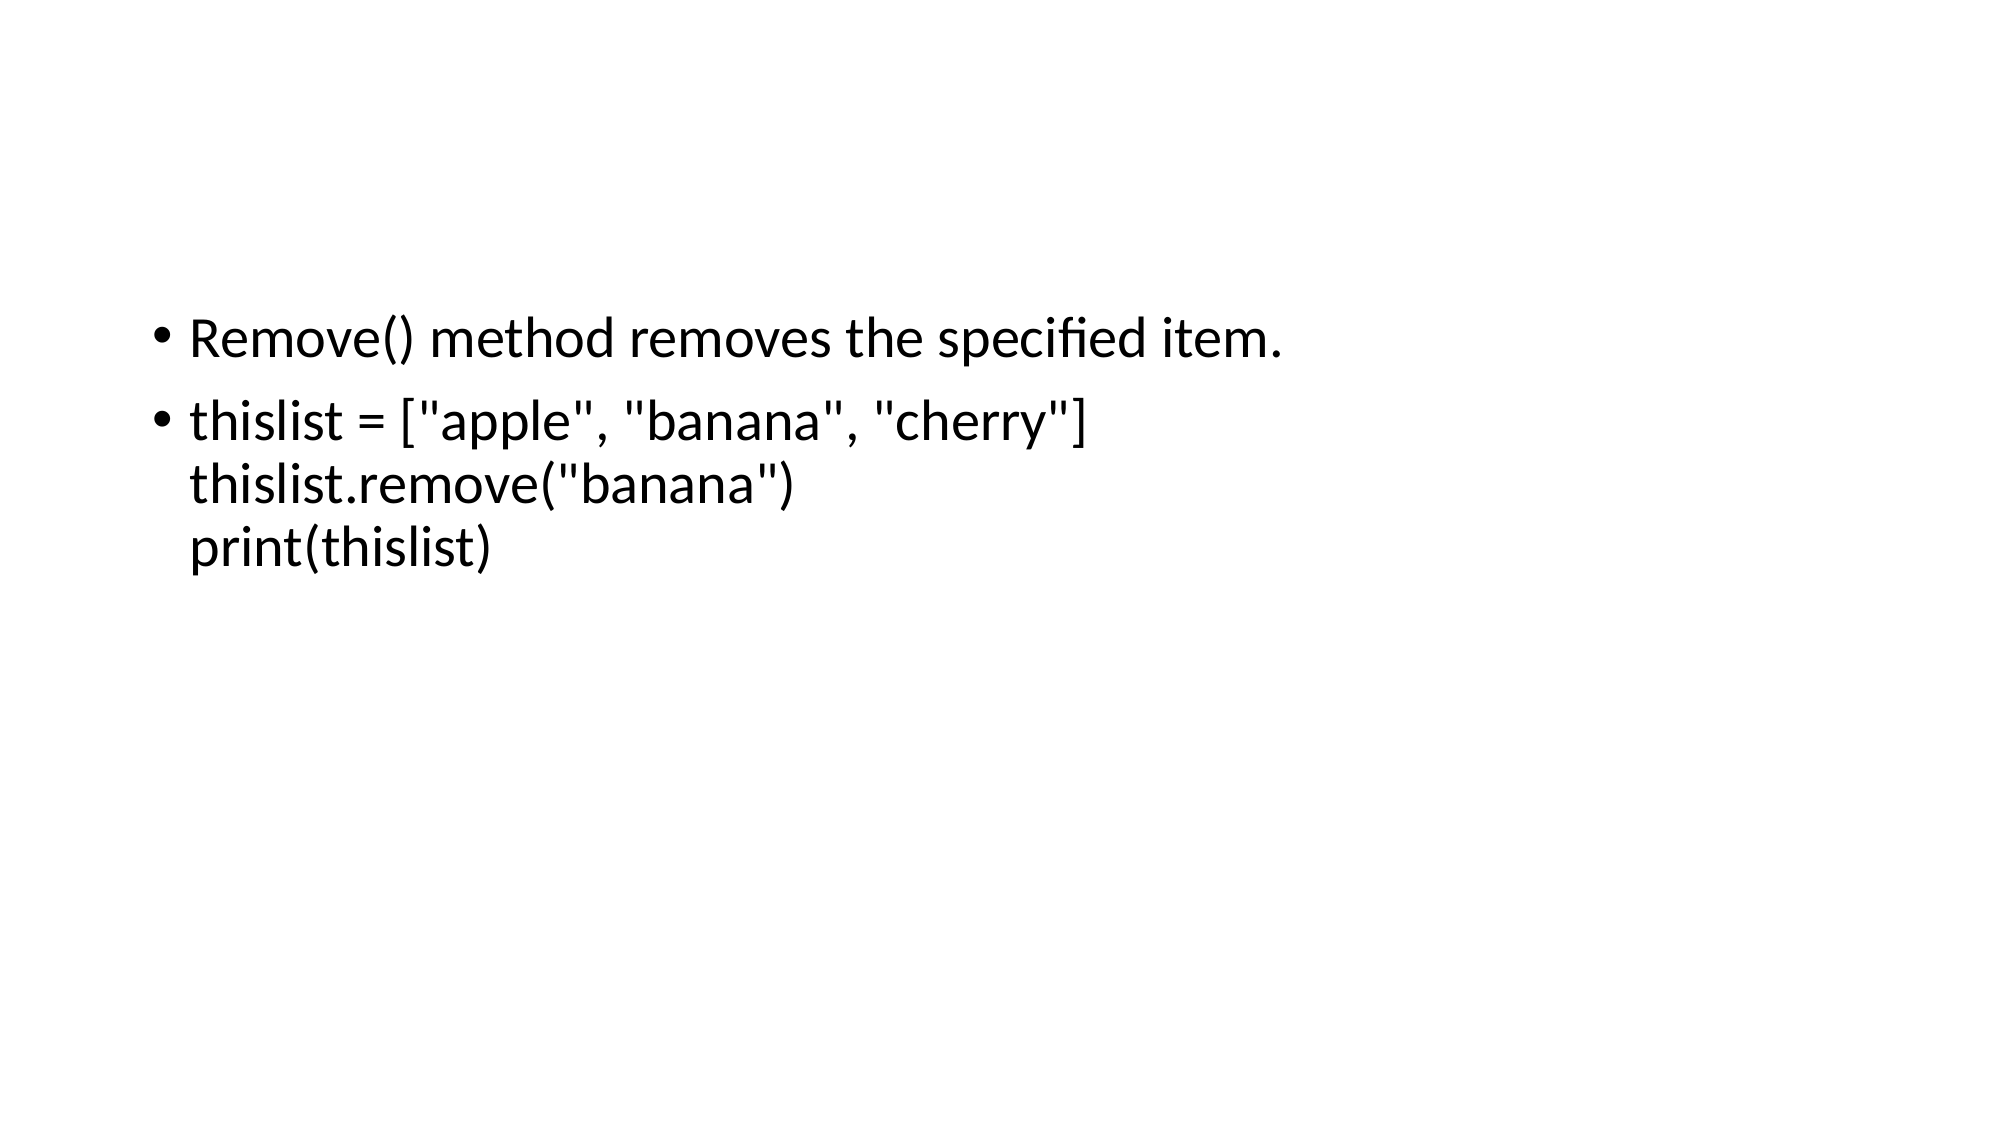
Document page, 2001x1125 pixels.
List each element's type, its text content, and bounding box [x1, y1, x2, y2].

list Remove() method removes the specified item. thislist = ["apple", "banana", "cherry"] thislist.remove("banana") print(thislist) [137, 299, 1863, 1014]
